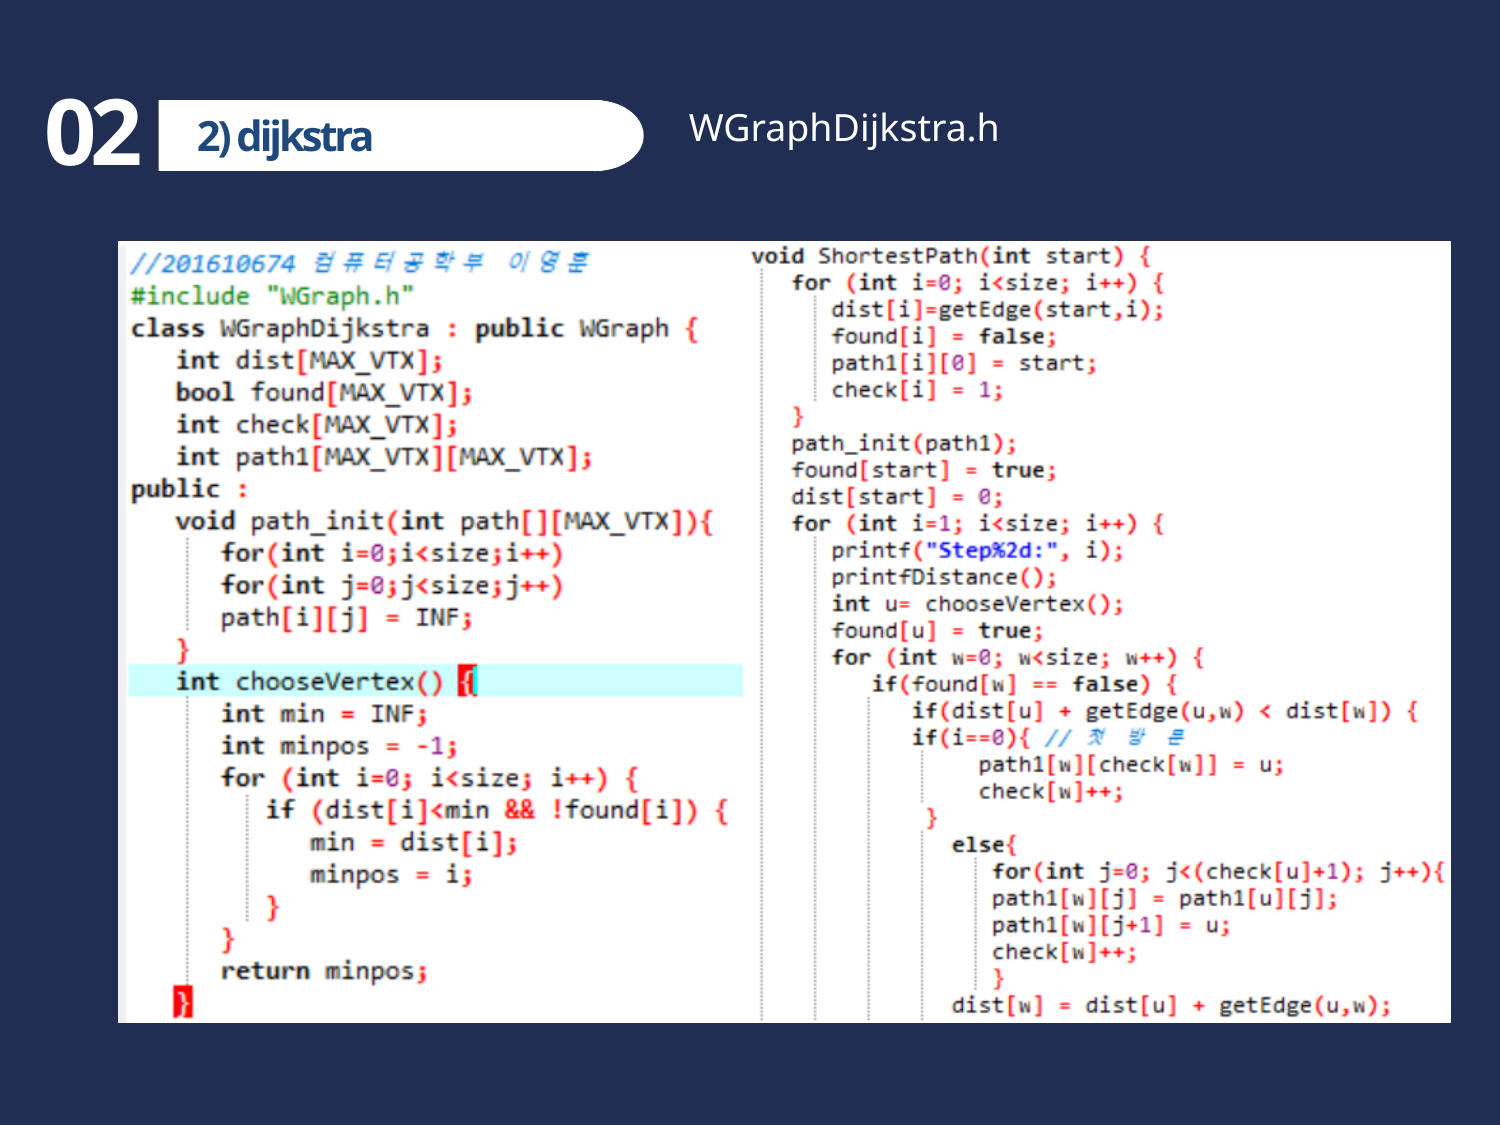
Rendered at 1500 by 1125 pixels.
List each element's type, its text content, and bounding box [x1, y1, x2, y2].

text_box WGraphDijkstra.h [674, 96, 1015, 157]
text_box 02 [29, 66, 195, 191]
picture [117, 241, 1451, 1023]
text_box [158, 99, 644, 172]
